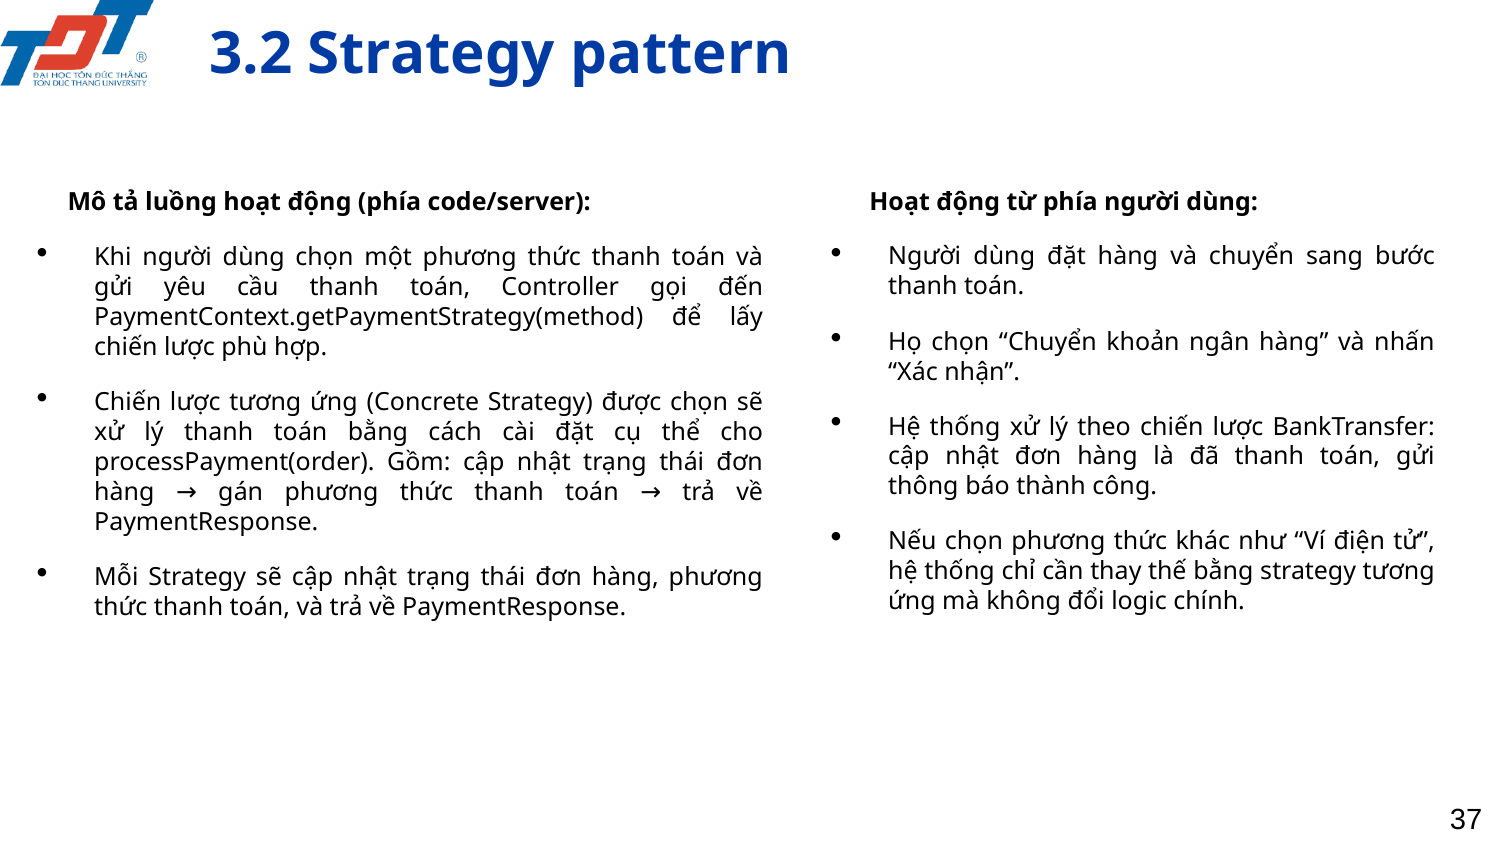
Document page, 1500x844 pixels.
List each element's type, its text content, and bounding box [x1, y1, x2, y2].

title 3.2 Strategy pattern [194, 0, 1461, 94]
text_box Hoạt động từ phía người dùng: Người dùng đặt hàng và chuyển sang bước thanh toán. Họ chọn “Chuyển khoản ngân hàng” và nhấn “Xác nhận”. Hệ thống xử lý theo chiến lược BankTransfer: cập nhật đơn hàng là đã thanh toán, gửi thông báo thành công. Nếu chọn phương thức khác như “Ví điện tử”, hệ thống chỉ cần thay thế bằng strategy tương ứng mà không đổi logic chính. [817, 177, 1451, 622]
text_box Mô tả luồng hoạt động (phía code/server): Khi người dùng chọn một phương thức thanh toán và gửi yêu cầu thanh toán, Controller gọi đến PaymentContext.getPaymentStrategy(method) để lấy chiến lược phù hợp. Chiến lược tương ứng (Concrete Strategy) được chọn sẽ xử lý thanh toán bằng cách cài đặt cụ thể cho processPayment(order). Gồm: cập nhật trạng thái đơn hàng → gán phương thức thanh toán → trả về PaymentResponse. Mỗi Strategy sẽ cập nhật trạng thái đơn hàng, phương thức thanh toán, và trả về PaymentResponse. [23, 178, 779, 628]
text_box 37 [1435, 793, 1500, 844]
picture [0, 0, 155, 86]
